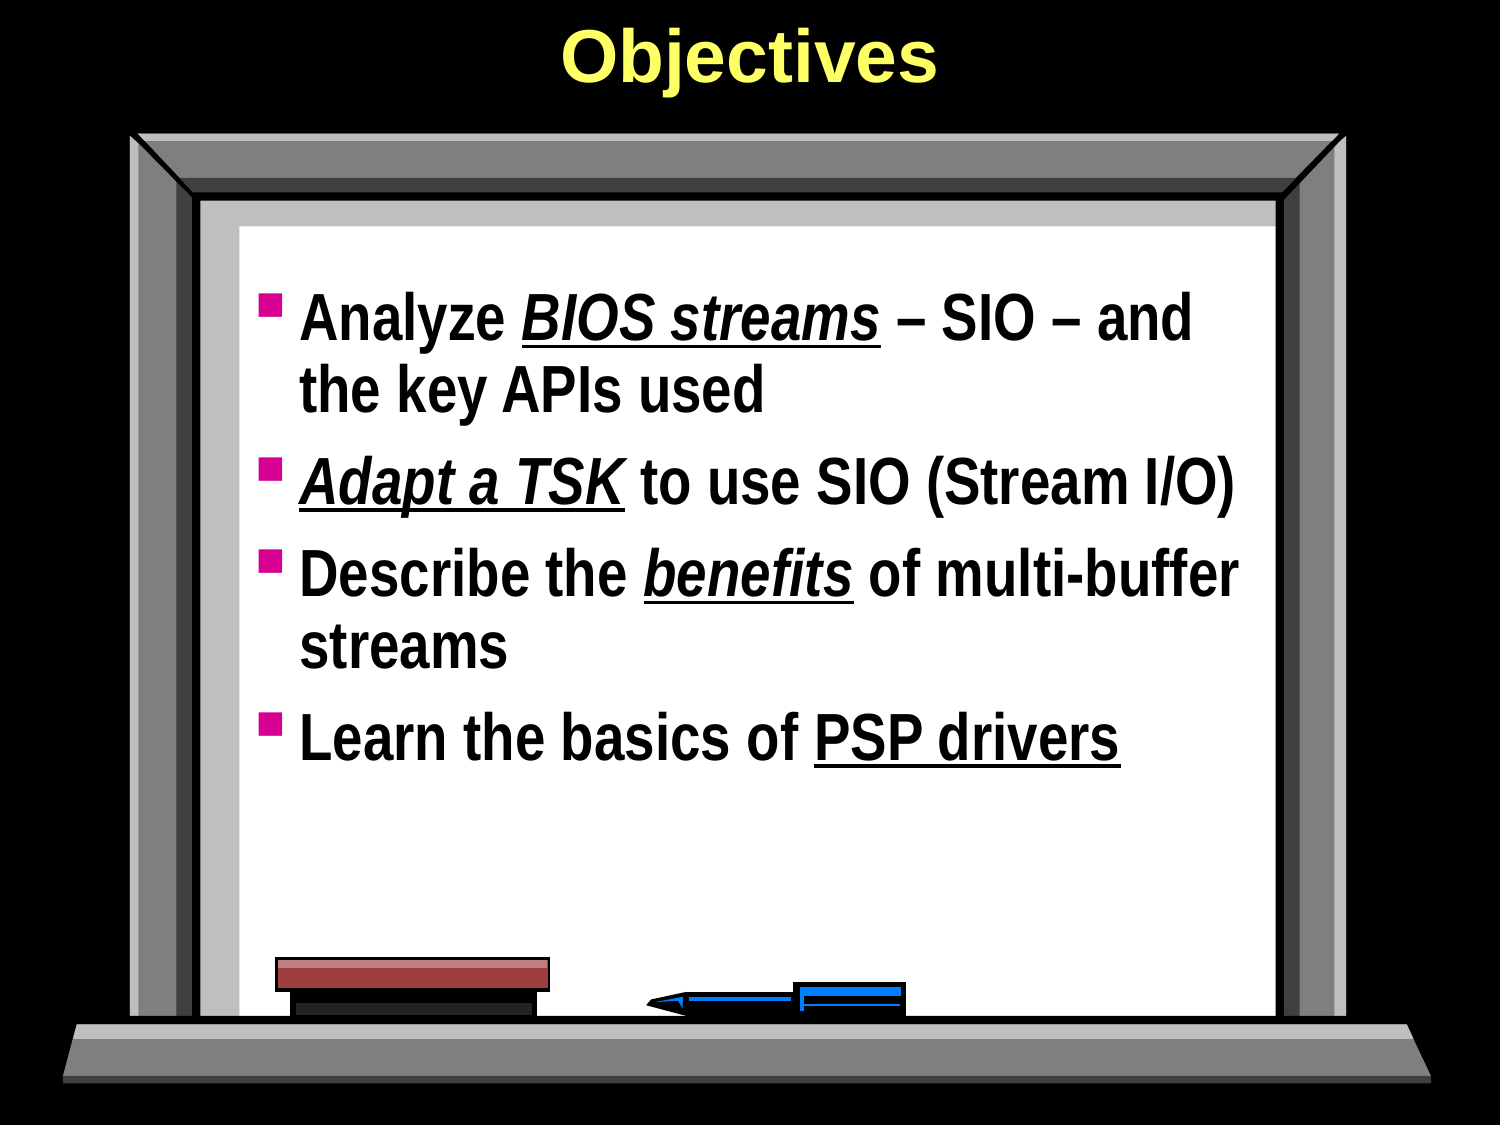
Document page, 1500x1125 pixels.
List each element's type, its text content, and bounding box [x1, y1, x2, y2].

picture [49, 124, 1438, 1093]
title Objectives [0, 0, 1500, 122]
text_box [0, 122, 1500, 1125]
